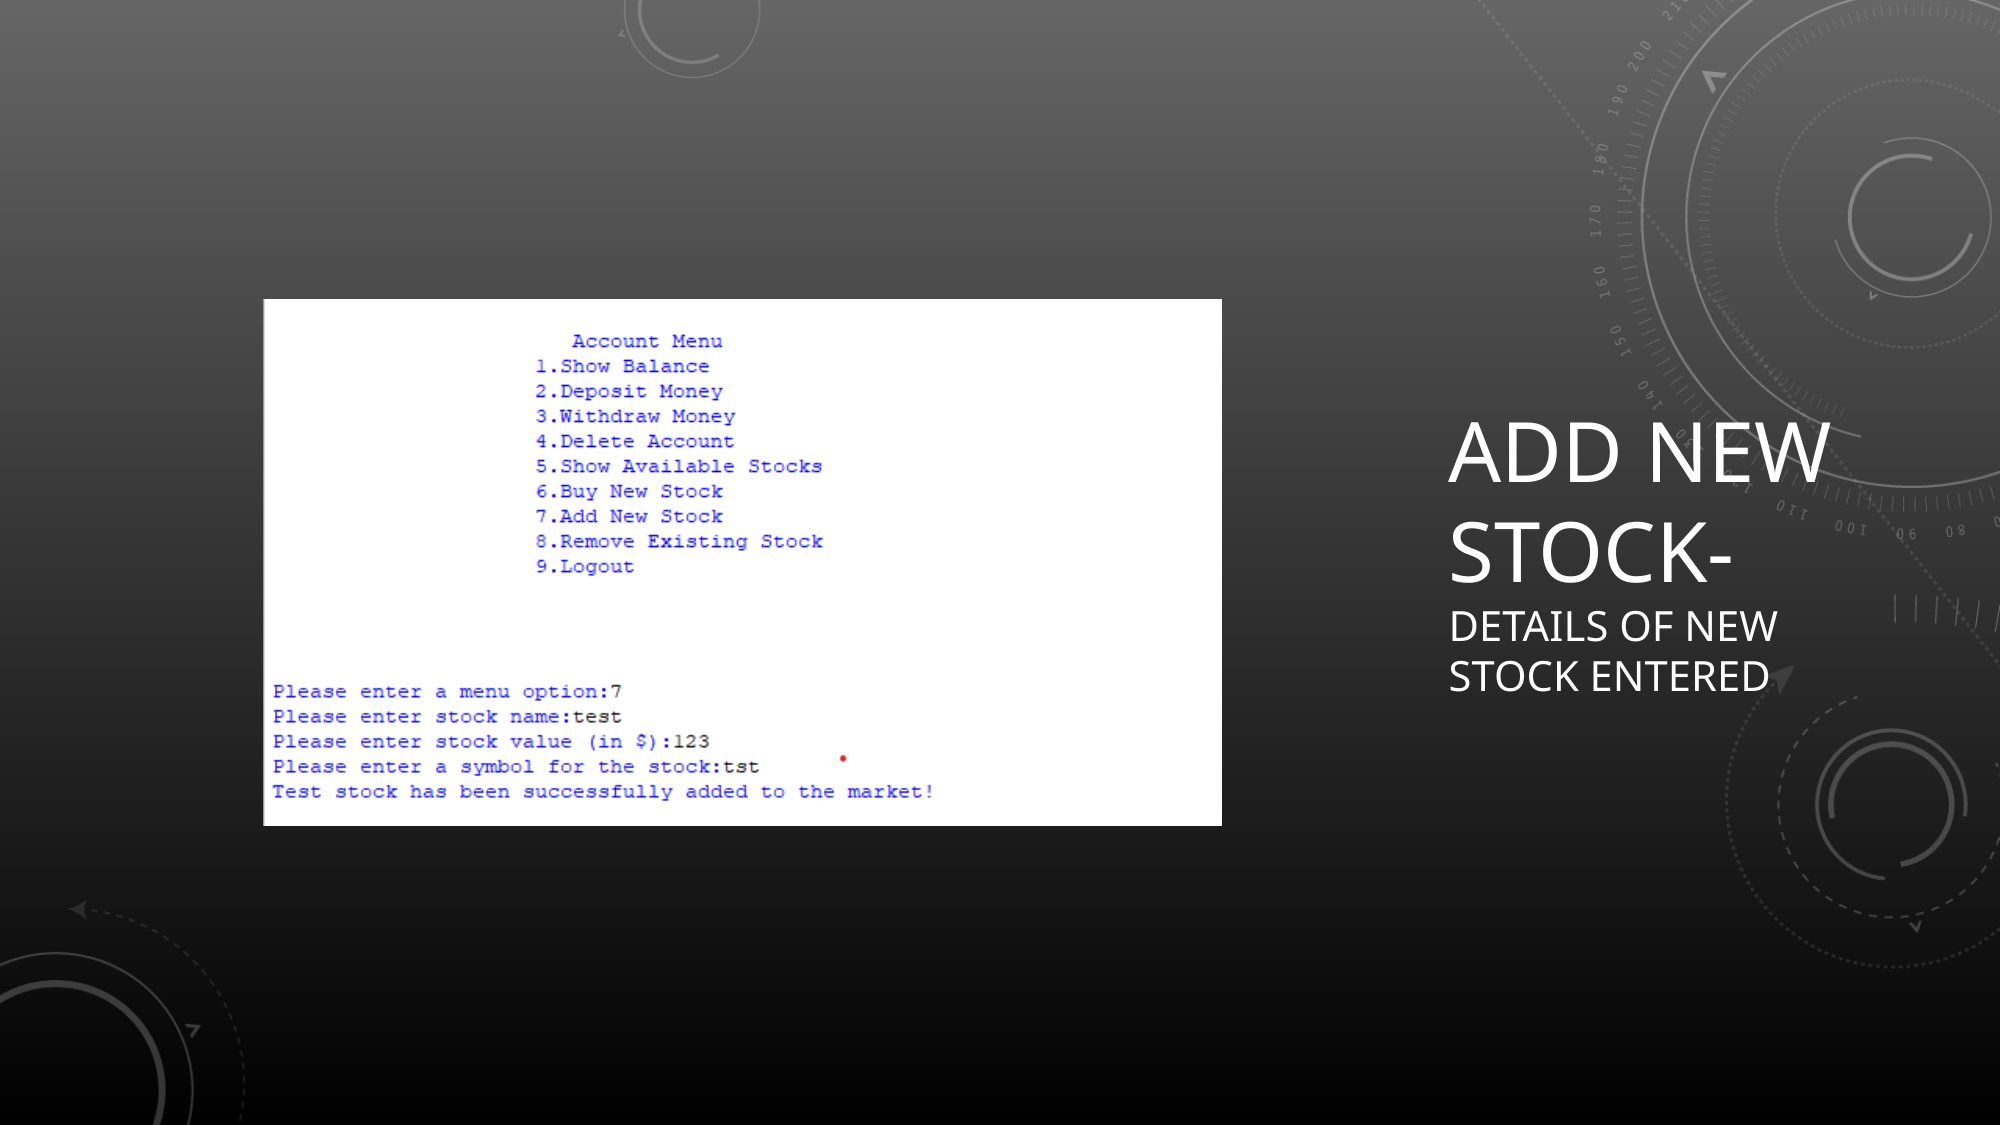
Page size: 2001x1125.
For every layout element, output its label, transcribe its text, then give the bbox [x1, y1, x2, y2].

title Add new stock- details of new stock entered [1433, 215, 1901, 884]
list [263, 299, 1222, 827]
picture [0, 0, 2000, 1125]
